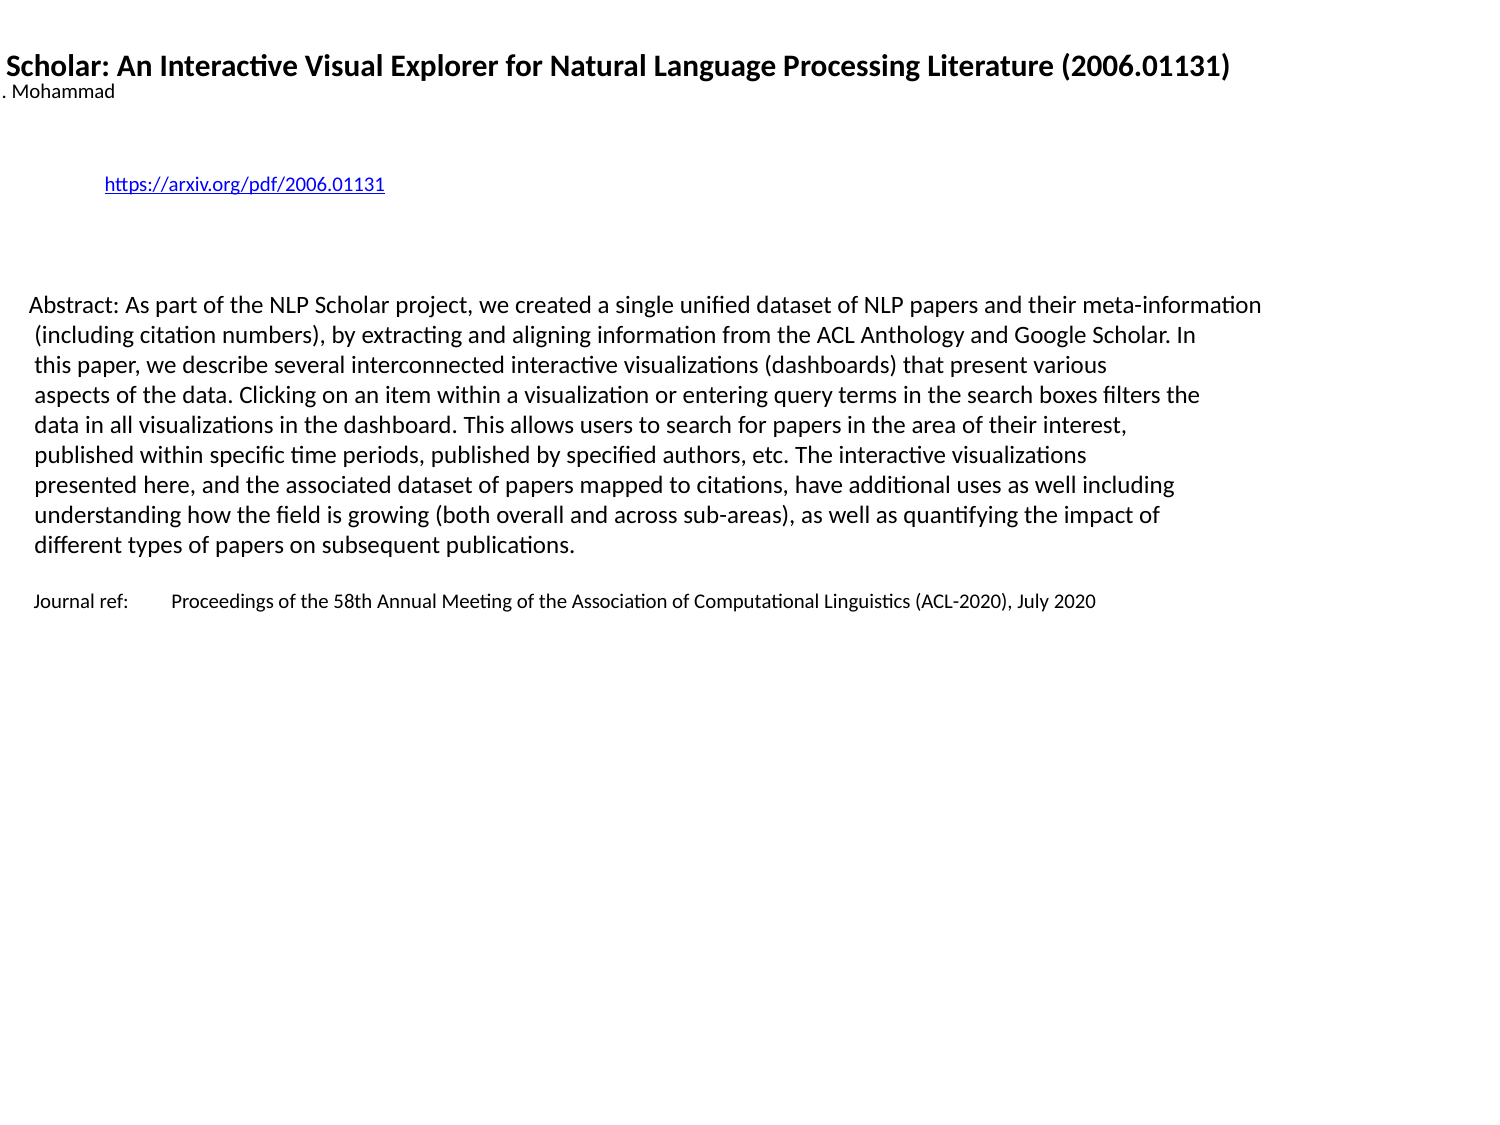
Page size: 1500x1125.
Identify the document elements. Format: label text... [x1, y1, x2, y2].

text_box NLP Scholar: An Interactive Visual Explorer for Natural Language Processing Literature (2006.01131) Saif M. Mohammad [0, 0, 1247, 110]
text_box Abstract: As part of the NLP Scholar project, we created a single unified dataset of NLP papers and their meta-information (including citation numbers), by extracting and aligning information from the ACL Anthology and Google Scholar. In this paper, we describe several interconnected interactive visualizations (dashboards) that present various aspects of the data. Clicking on an item within a visualization or entering query terms in the search boxes filters the data in all visualizations in the dashboard. This allows users to search for papers in the area of their interest, published within specific time periods, published by specified authors, etc. The interactive visualizations presented here, and the associated dataset of papers mapped to citations, have additional uses as well including understanding how the field is growing (both overall and across sub-areas), as well as quantifying the impact of different types of papers on subsequent publications. Journal ref: Proceedings of the 58th Annual Meeting of the Association of Computational Linguistics (ACL-2020), July 2020 [13, 236, 1286, 621]
text_box https://arxiv.org/pdf/2006.01131 [89, 118, 401, 203]
